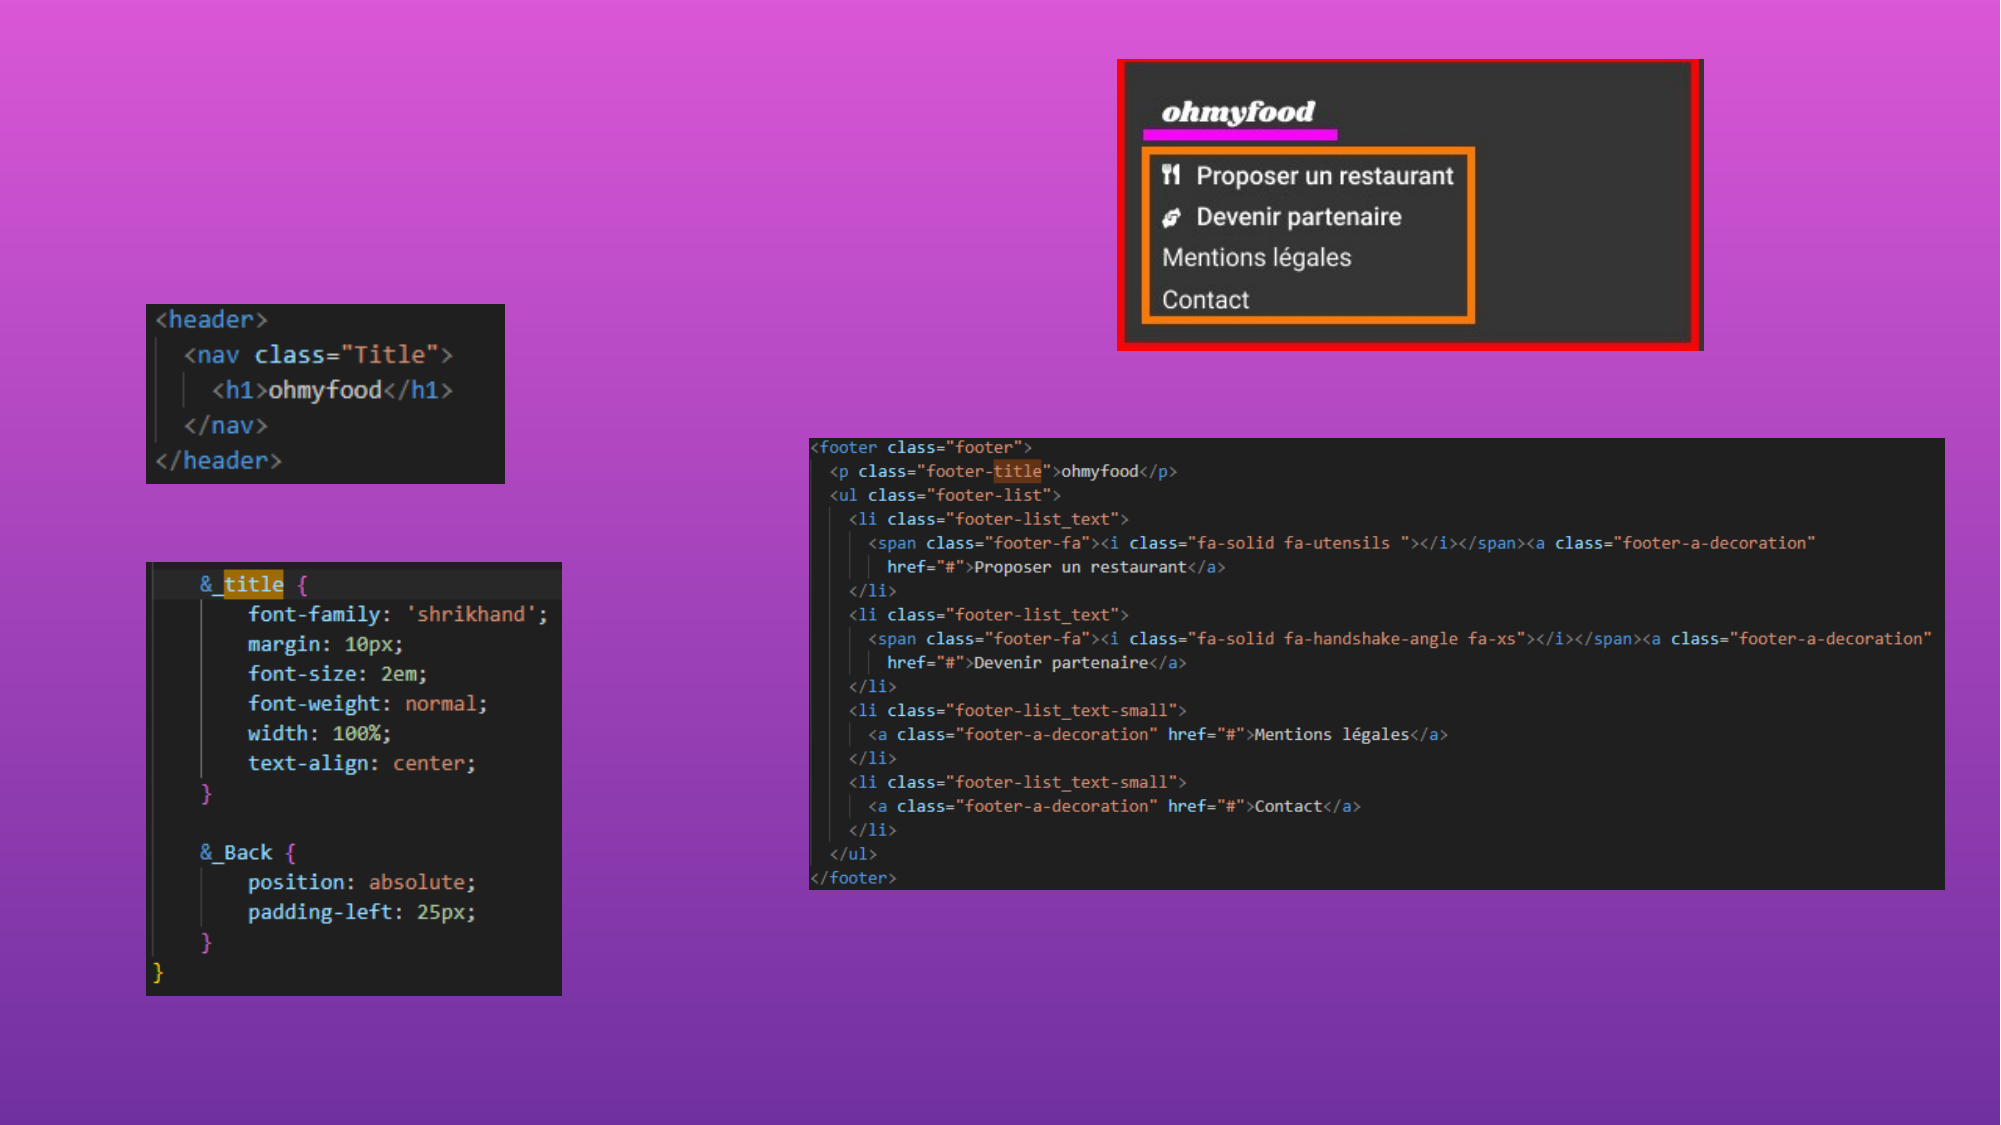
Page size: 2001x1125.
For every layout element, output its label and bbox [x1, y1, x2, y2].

picture [809, 438, 1945, 890]
picture [1117, 59, 1704, 351]
picture [146, 304, 505, 484]
picture [146, 562, 562, 996]
